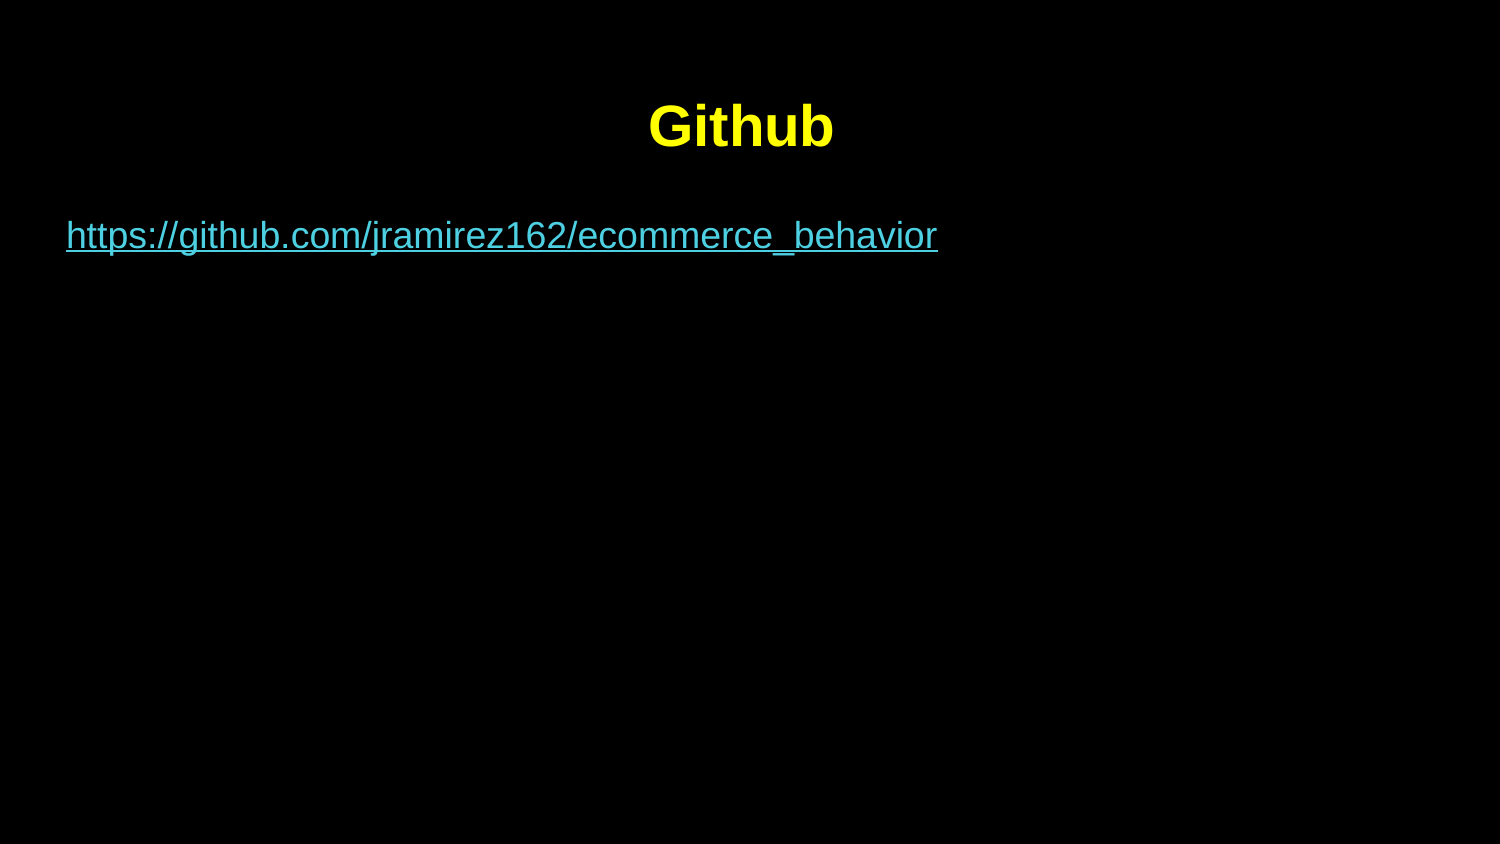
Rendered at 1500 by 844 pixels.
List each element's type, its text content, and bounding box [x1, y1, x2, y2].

list https://github.com/jramirez162/ecommerce_behavior [51, 189, 1449, 750]
title Github [51, 72, 1449, 167]
